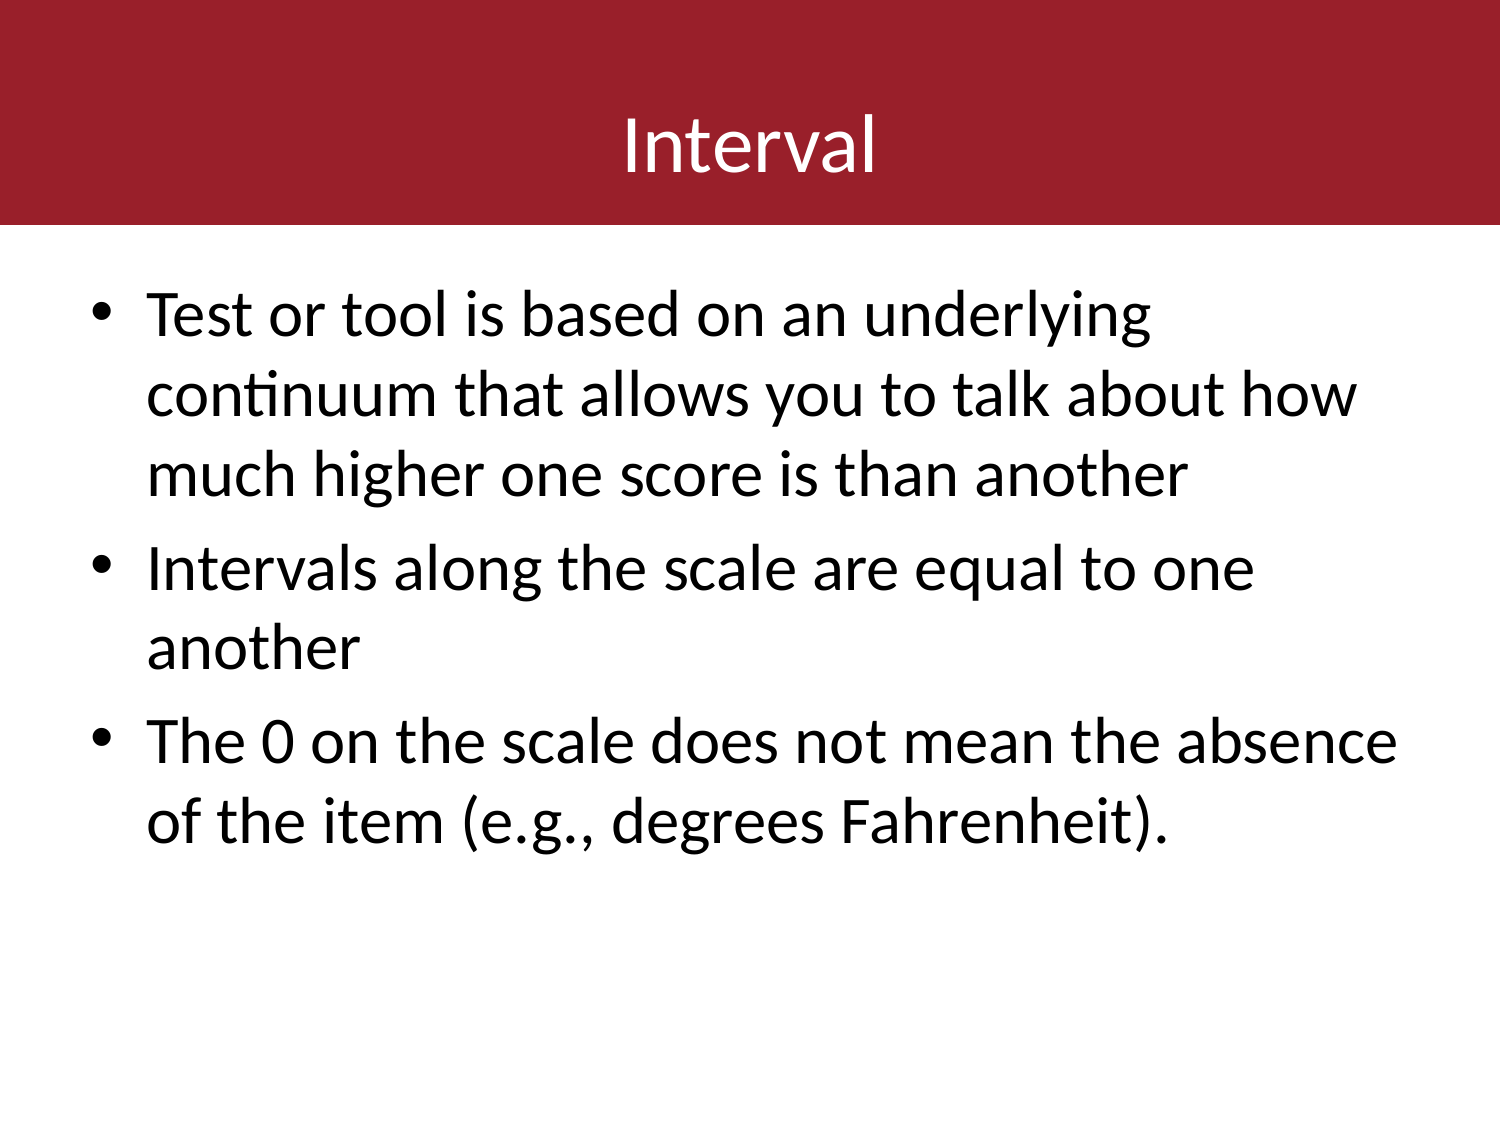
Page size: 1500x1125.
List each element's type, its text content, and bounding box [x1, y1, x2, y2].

title Interval [75, 45, 1425, 233]
list Test or tool is based on an underlying continuum that allows you to talk about how much higher one score is than another Intervals along the scale are equal to one another The 0 on the scale does not mean the absence of the item (e.g., degrees Fahrenheit). [75, 262, 1425, 1005]
